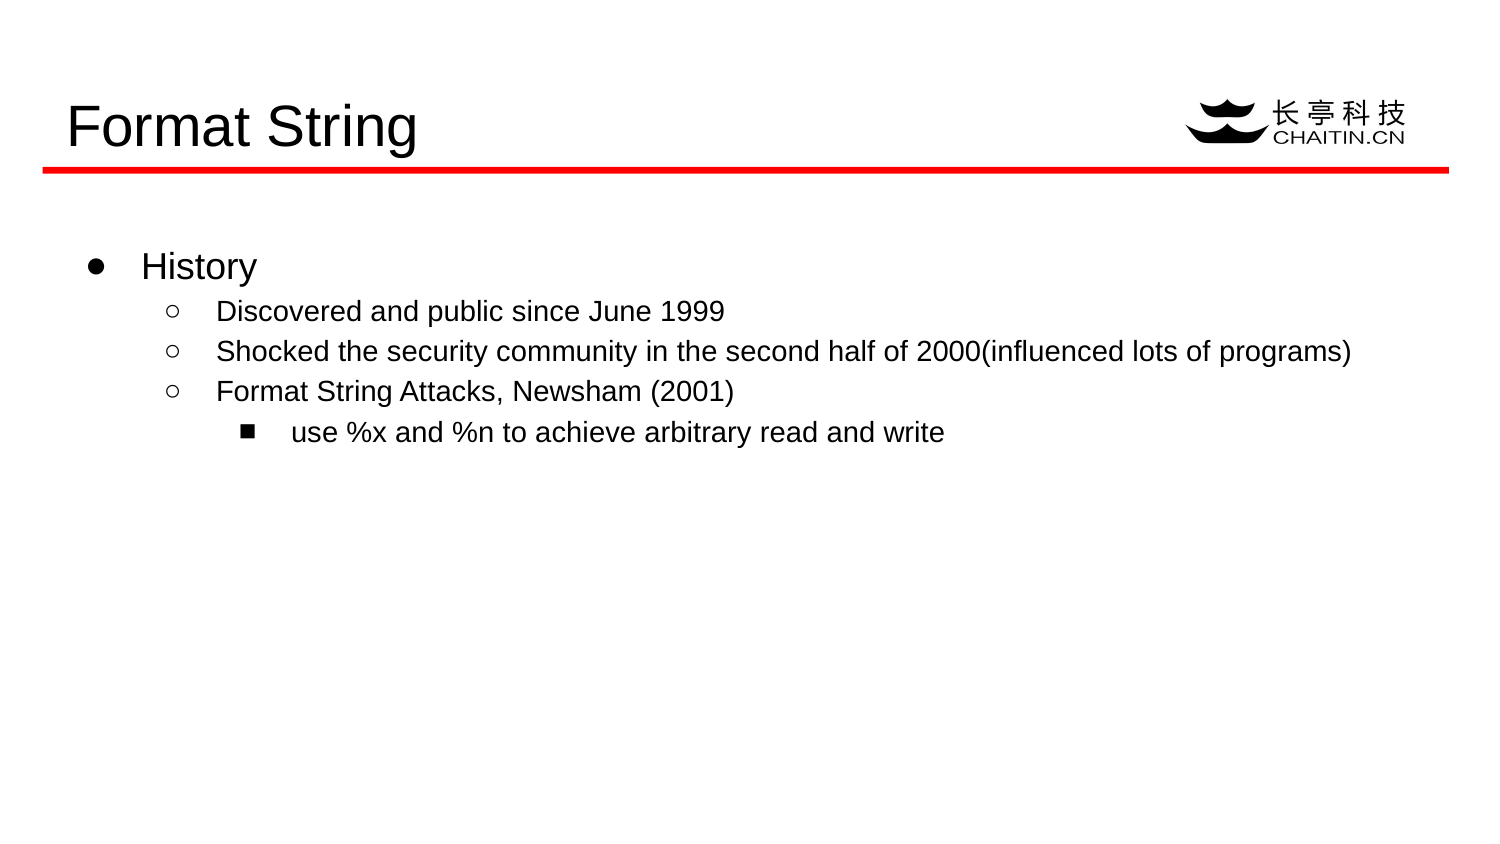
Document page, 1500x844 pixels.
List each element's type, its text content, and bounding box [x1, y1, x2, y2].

title Format String [51, 72, 1449, 167]
list History Discovered and public since June 1999 Shocked the security community in the second half of 2000(influenced lots of programs) Format String Attacks, Newsham (2001) use %x and %n to achieve arbitrary read and write [51, 220, 1449, 781]
